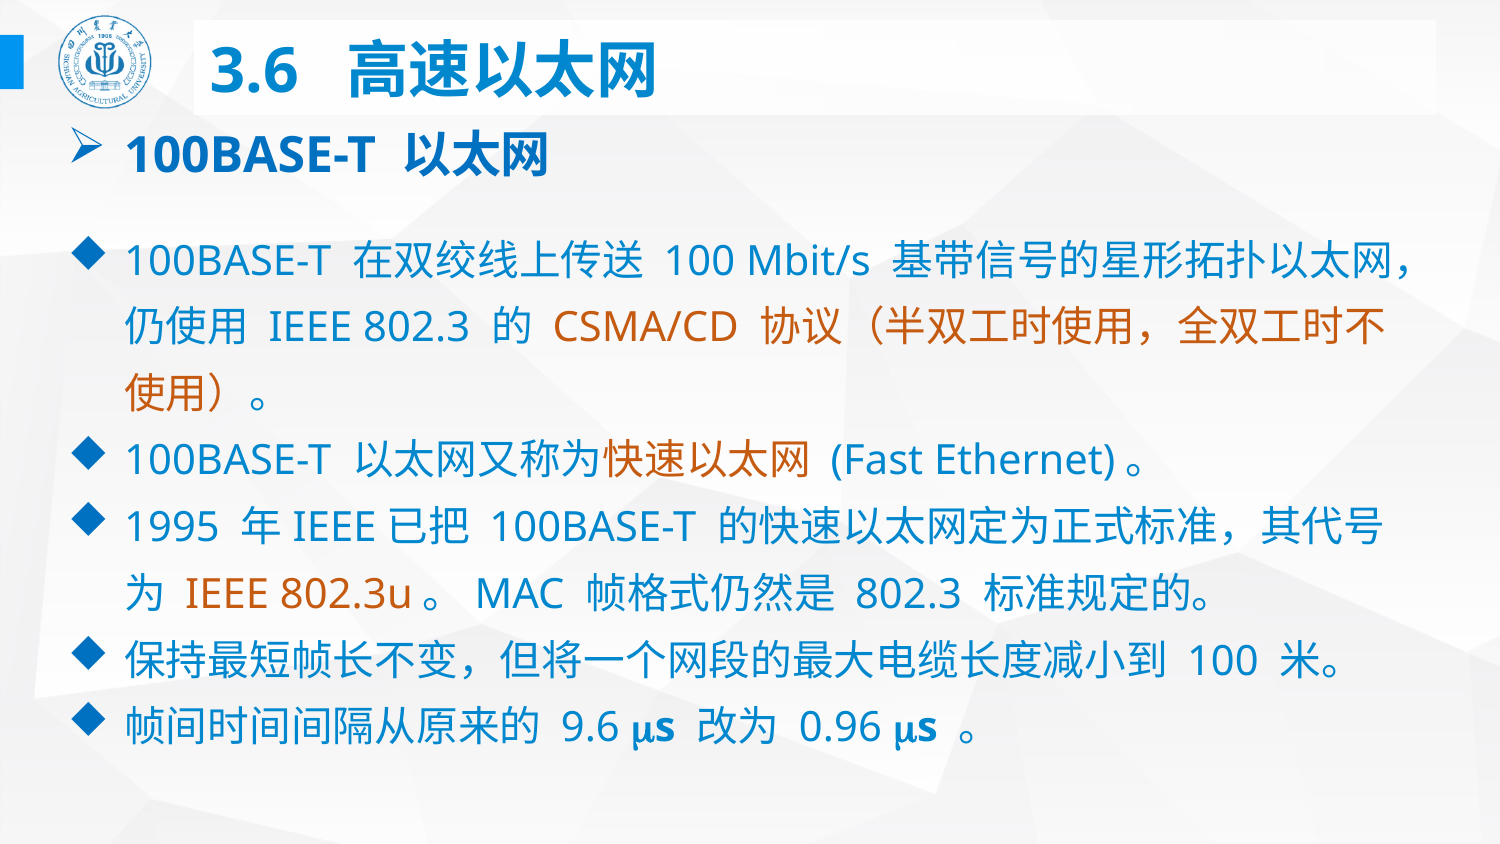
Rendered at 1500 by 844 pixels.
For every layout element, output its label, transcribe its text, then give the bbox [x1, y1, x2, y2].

title 3.6 高速以太网 [194, 20, 1436, 114]
text_box 100BASE-T 以太网 [53, 114, 1436, 190]
text_box 100BASE-T 在双绞线上传送 100 Mbit/s 基带信号的星形拓扑以太网，仍使用 IEEE 802.3 的 CSMA/CD 协议（半双工时使用，全双工时不使用）。 100BASE-T 以太网又称为快速以太网 (Fast Ethernet)。 1995 年IEEE已把 100BASE-T 的快速以太网定为正式标准，其代号为 IEEE 802.3u。MAC 帧格式仍然是 802.3 标准规定的。 保持最短帧长不变，但将一个网段的最大电缆长度减小到 100 米。 帧间时间间隔从原来的 9.6 s 改为 0.96 s 。 [53, 209, 1436, 758]
picture [0, 0, 1500, 844]
